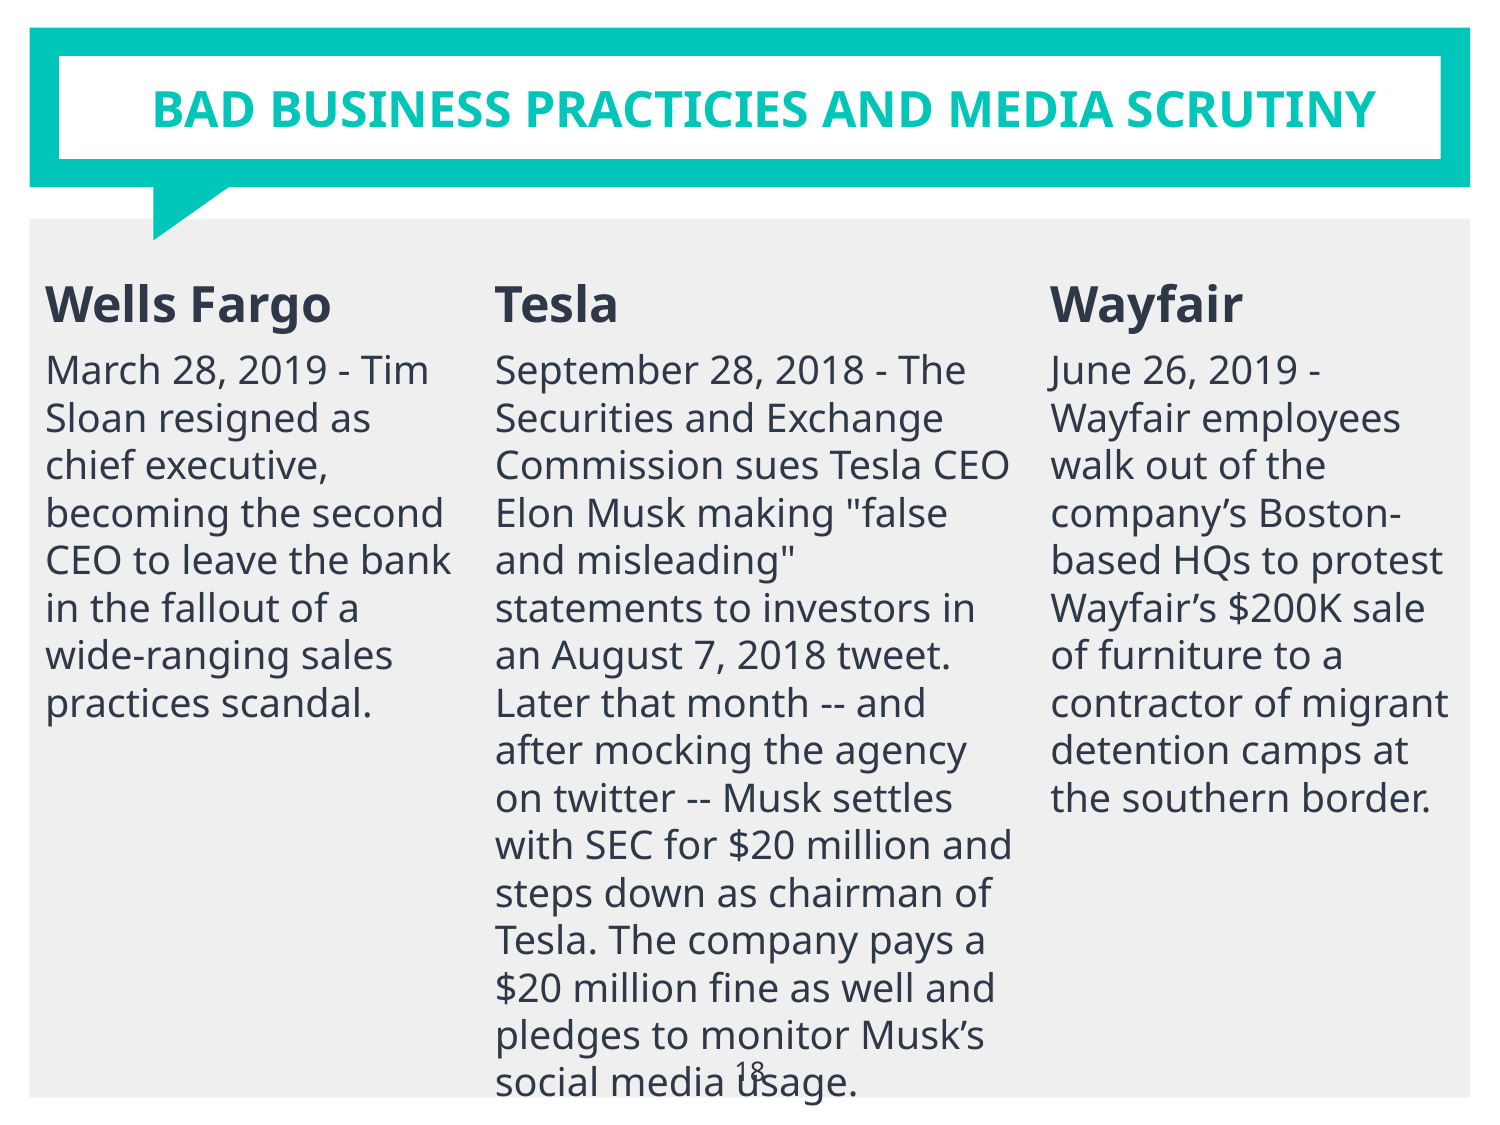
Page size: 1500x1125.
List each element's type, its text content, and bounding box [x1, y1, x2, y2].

slide_number 18 [705, 1038, 795, 1125]
list Wells Fargo March 28, 2019 - Tim Sloan resigned as chief executive, becoming the second CEO to leave the bank in the fallout of a wide-ranging sales practices scandal. [30, 257, 479, 1002]
list Wayfair June 26, 2019 - Wayfair employees walk out of the company’s Boston-based HQs to protest Wayfair’s $200K sale of furniture to a contractor of migrant detention camps at the southern border. [1035, 257, 1468, 1002]
title BAD BUSINESS PRACTICIES AND MEDIA SCRUTINY [136, 27, 1441, 188]
list Tesla September 28, 2018 - The Securities and Exchange Commission sues Tesla CEO Elon Musk making "false and misleading" statements to investors in an August 7, 2018 tweet. Later that month -- and after mocking the agency on twitter -- Musk settles with SEC for $20 million and steps down as chairman of Tesla. The company pays a $20 million fine as well and pledges to monitor Musk’s social media usage. [479, 257, 1035, 1002]
